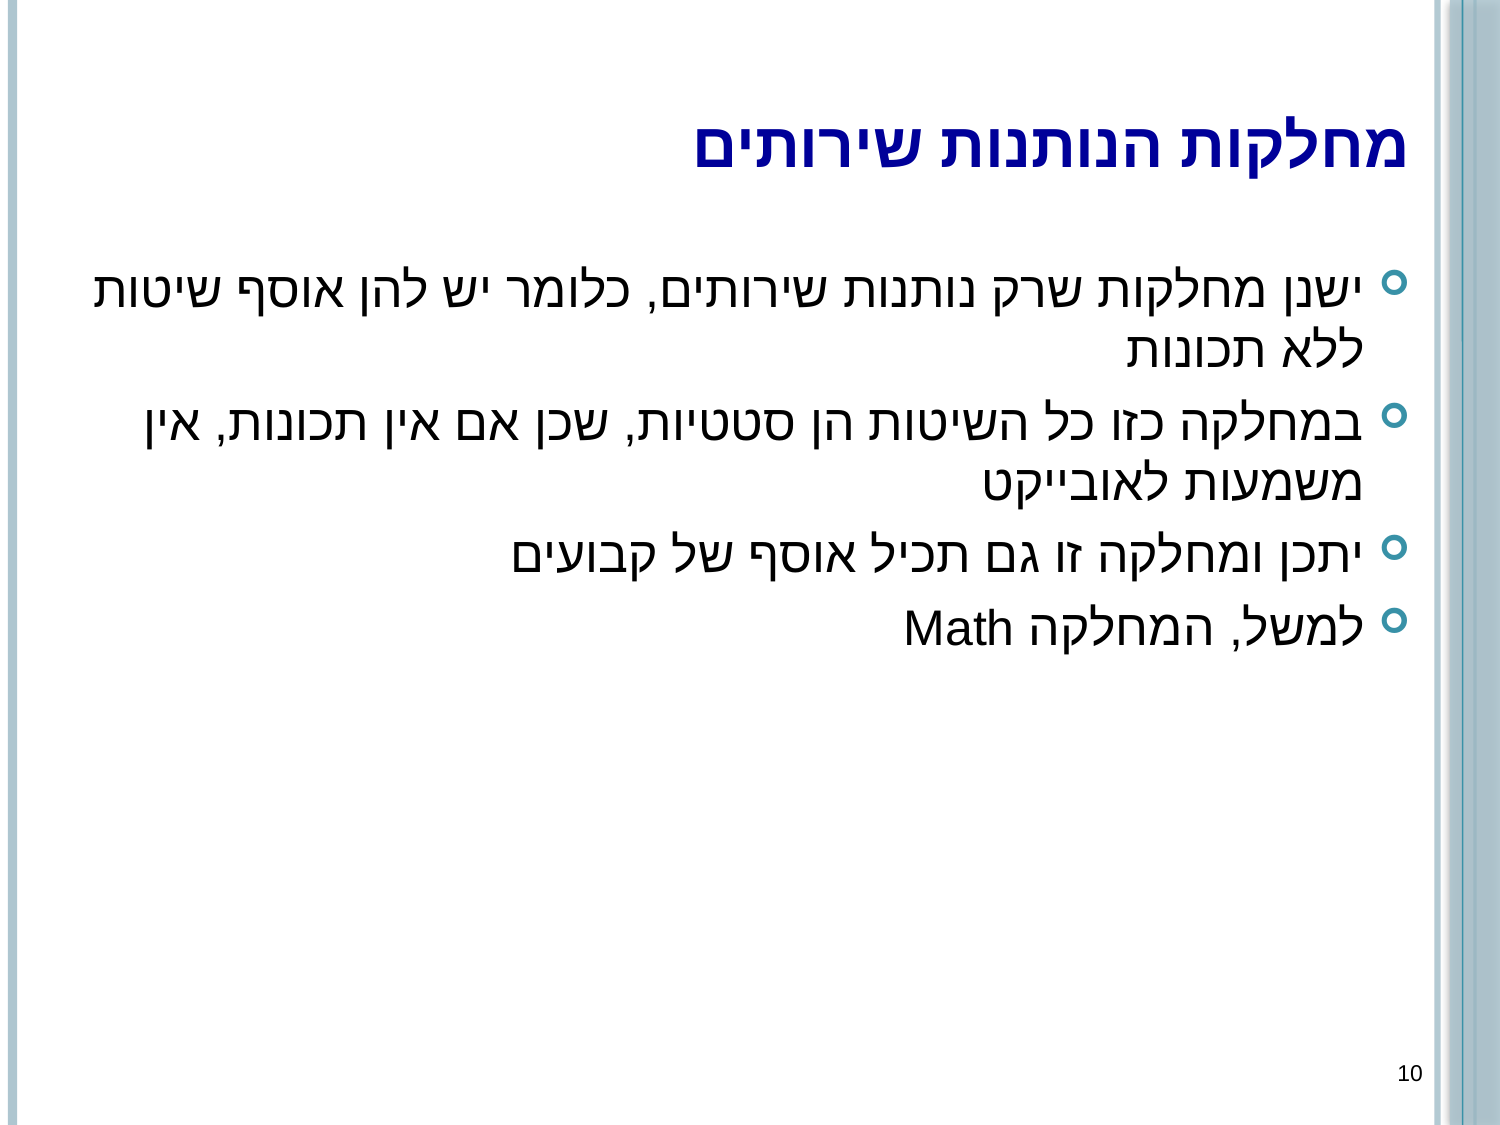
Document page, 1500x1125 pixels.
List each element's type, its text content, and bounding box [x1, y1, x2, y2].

list ישנן מחלקות שרק נותנות שירותים, כלומר יש להן אוסף שיטות ללא תכונות במחלקה כזו כל השיטות הן סטטיות, שכן אם אין תכונות, אין משמעות לאובייקט יתכן ומחלקה זו גם תכיל אוסף של קבועים למשל, המחלקה Math [37, 249, 1426, 1101]
title מחלקות הנותנות שירותים [37, 45, 1425, 188]
